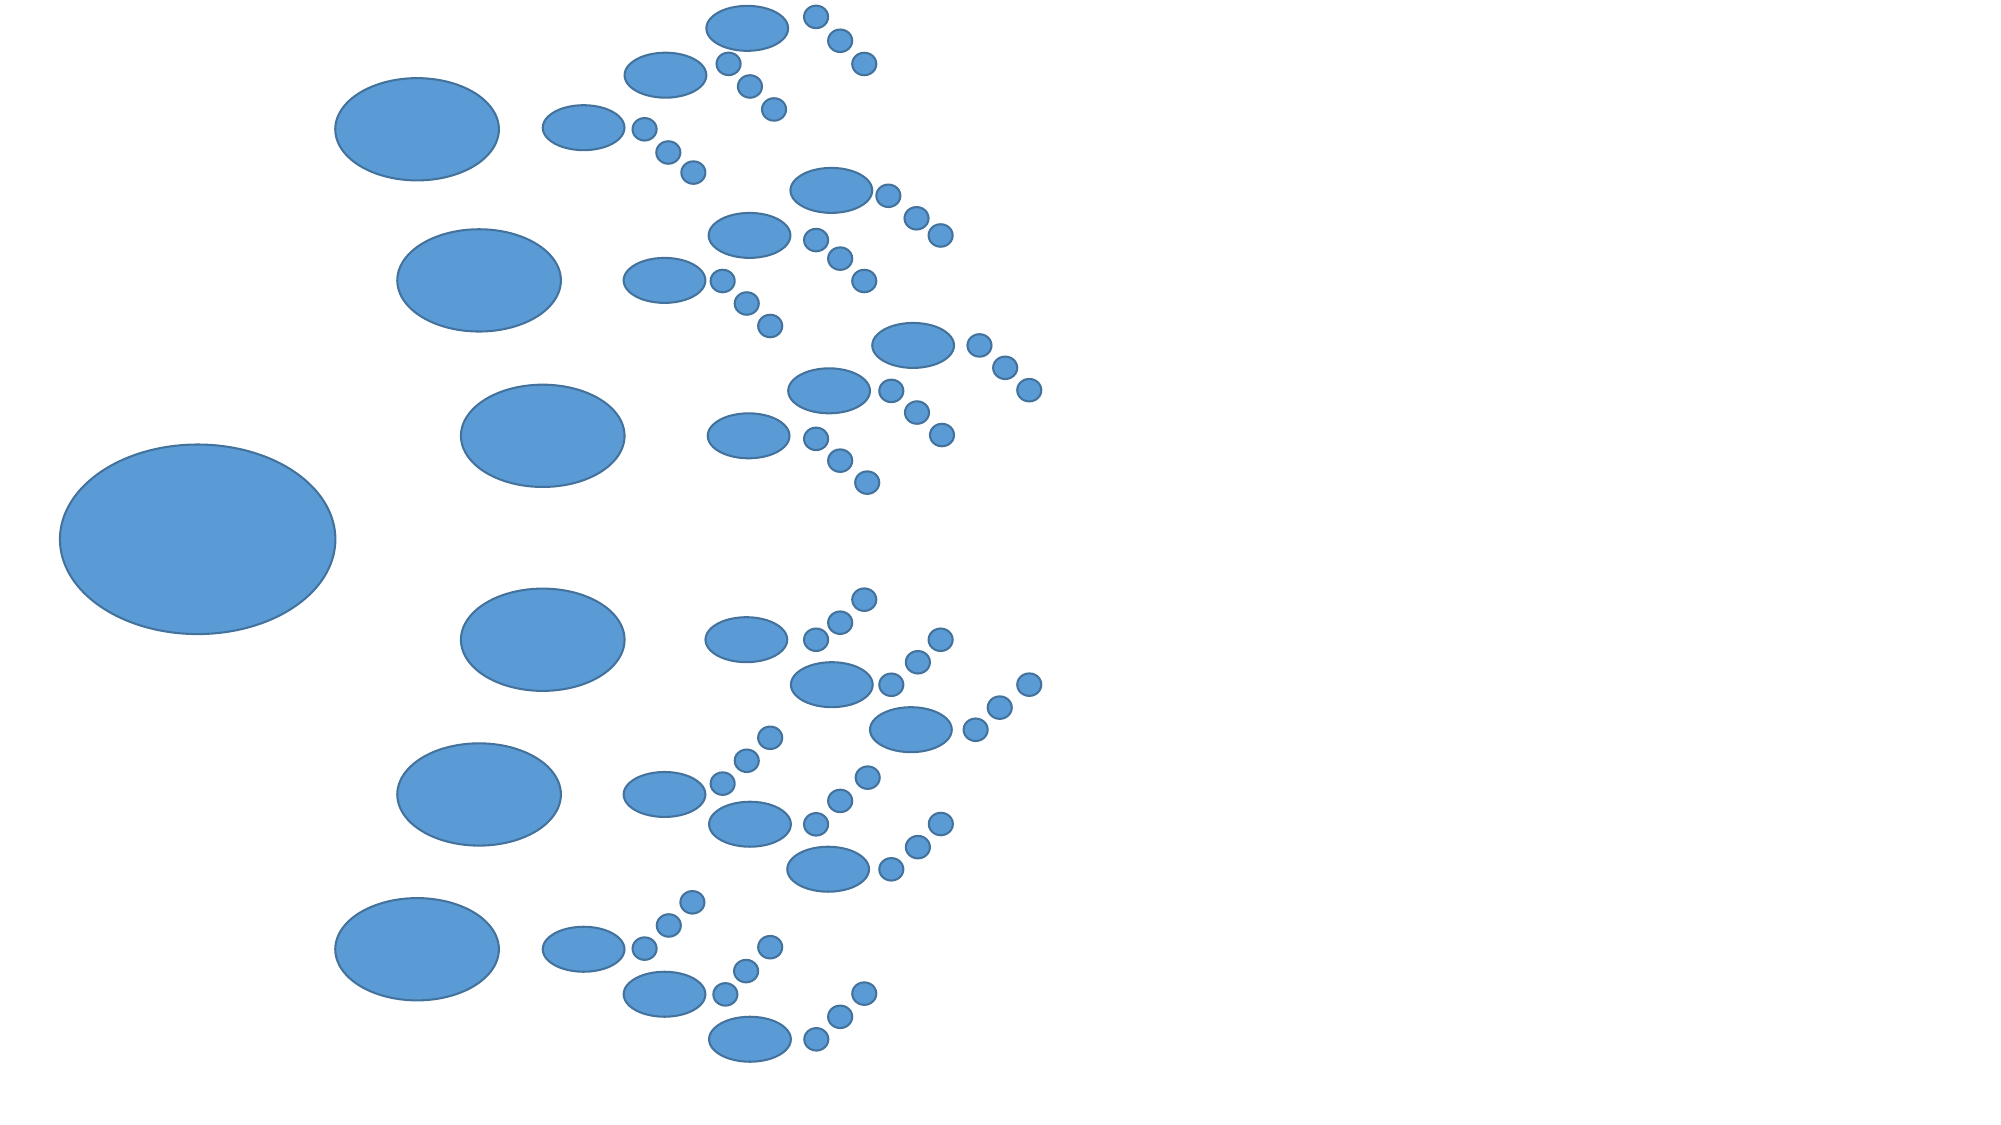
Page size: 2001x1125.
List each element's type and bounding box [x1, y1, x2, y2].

text_box [986, 695, 1013, 720]
text_box [541, 104, 626, 152]
text_box [992, 355, 1019, 381]
text_box [928, 422, 956, 448]
text_box [851, 268, 878, 294]
text_box [851, 587, 878, 612]
text_box [904, 834, 931, 860]
text_box [58, 443, 337, 636]
text_box [903, 400, 931, 425]
text_box [709, 771, 736, 796]
text_box [757, 725, 784, 751]
text_box [459, 383, 626, 489]
text_box [736, 74, 764, 99]
text_box [802, 227, 830, 253]
text_box [786, 845, 871, 893]
text_box [903, 206, 930, 231]
text_box [789, 166, 874, 214]
text_box [851, 51, 878, 77]
text_box [966, 333, 993, 358]
text_box [927, 627, 954, 653]
text_box [927, 223, 954, 248]
text_box [541, 925, 626, 973]
text_box [878, 378, 905, 404]
text_box [622, 970, 707, 1018]
text_box [878, 672, 905, 698]
text_box [706, 412, 791, 460]
text_box [679, 890, 706, 915]
text_box [334, 77, 500, 182]
text_box [623, 51, 708, 99]
text_box [757, 313, 784, 339]
text_box [334, 897, 500, 1002]
text_box [709, 268, 736, 294]
text_box [827, 246, 854, 271]
text_box [704, 616, 789, 664]
text_box [854, 470, 881, 495]
text_box [459, 587, 626, 692]
text_box [733, 958, 760, 984]
text_box [802, 4, 830, 30]
text_box [715, 51, 742, 77]
text_box [712, 982, 739, 1007]
text_box [962, 717, 989, 743]
text_box [708, 1015, 792, 1063]
text_box [878, 857, 905, 882]
text_box [789, 661, 874, 709]
text_box [851, 981, 878, 1006]
text_box [733, 748, 760, 774]
text_box [760, 97, 788, 122]
text_box [827, 788, 854, 814]
text_box [655, 913, 682, 938]
text_box [802, 426, 830, 452]
text_box [875, 183, 902, 209]
text_box [733, 291, 760, 316]
text_box [631, 936, 658, 961]
text_box [622, 256, 707, 304]
text_box [871, 321, 956, 369]
text_box [802, 812, 830, 837]
text_box [827, 610, 854, 635]
text_box [708, 800, 792, 848]
text_box [904, 649, 931, 675]
text_box [802, 627, 830, 653]
text_box [827, 28, 854, 54]
text_box [854, 765, 881, 790]
text_box [803, 1027, 830, 1052]
text_box [622, 770, 707, 819]
text_box [1016, 672, 1043, 697]
text_box [827, 448, 854, 473]
text_box [707, 211, 792, 259]
text_box [680, 160, 707, 185]
text_box [927, 811, 954, 837]
text_box [1016, 377, 1043, 403]
text_box [705, 4, 790, 52]
text_box [827, 1004, 854, 1030]
text_box [396, 742, 562, 847]
text_box [631, 117, 658, 142]
text_box [868, 706, 953, 754]
text_box [787, 367, 872, 415]
text_box [396, 228, 562, 333]
text_box [757, 934, 784, 960]
text_box [655, 140, 682, 165]
